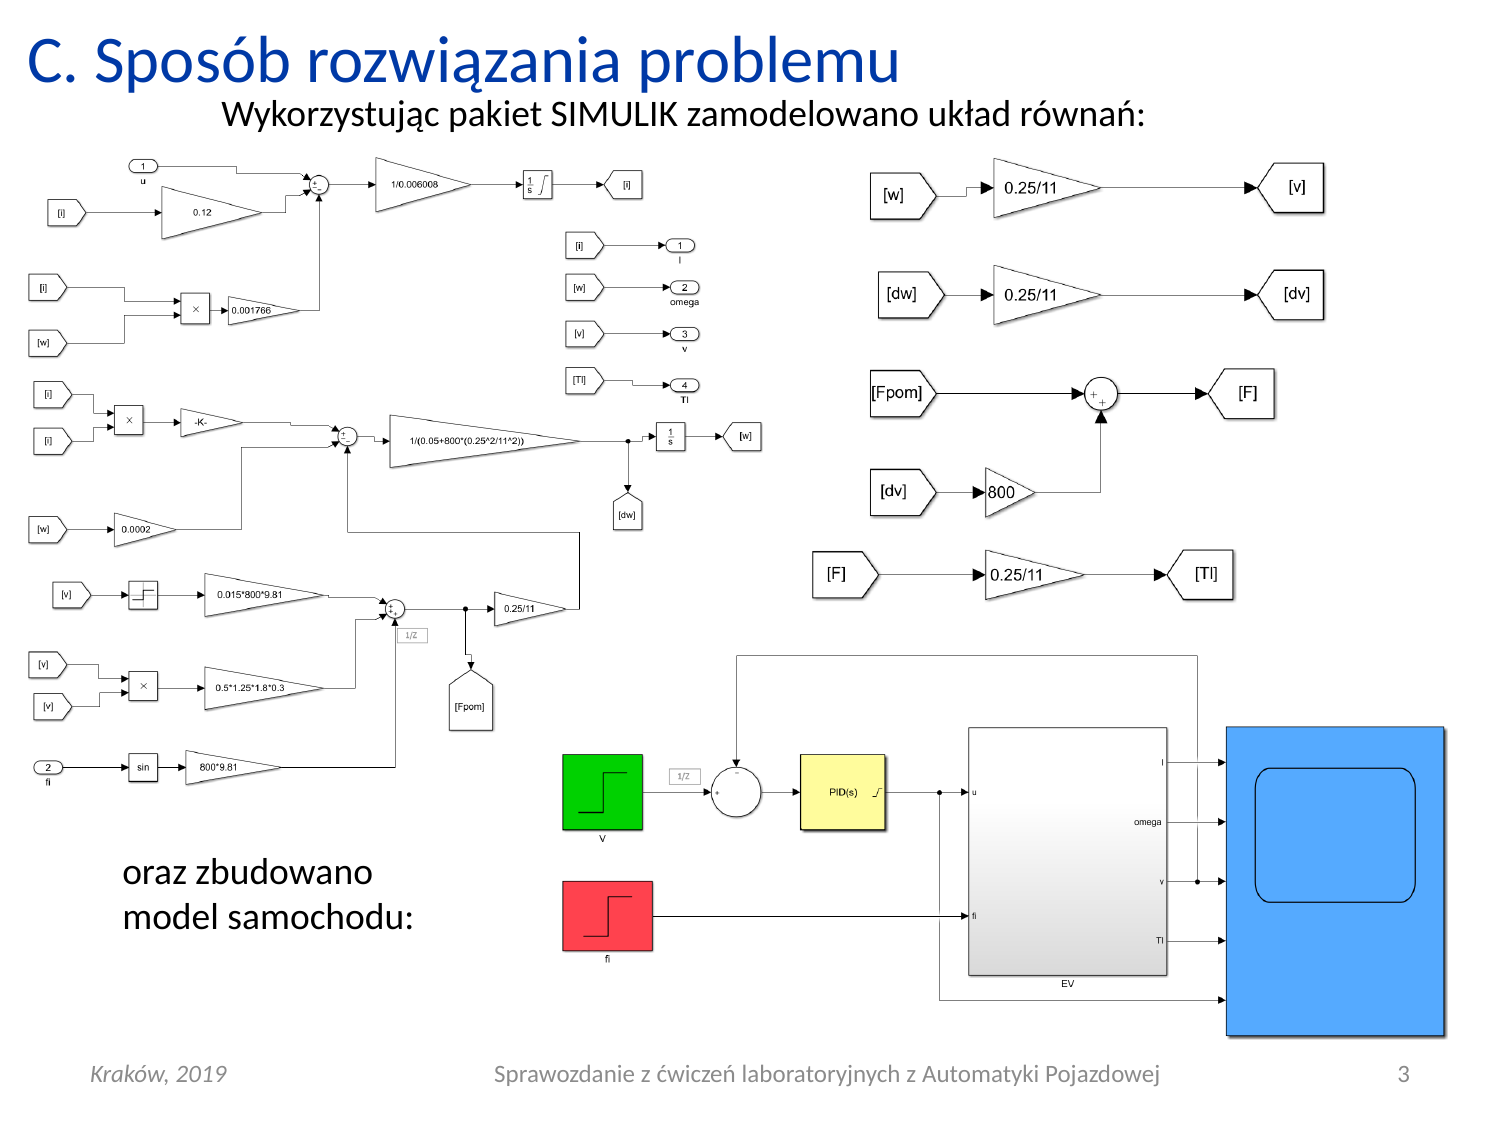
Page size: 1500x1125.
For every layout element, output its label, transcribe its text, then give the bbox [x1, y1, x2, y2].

picture [779, 148, 1334, 620]
text_box Wykorzystując pakiet SIMULIK zamodelowano układ równań: [206, 81, 1251, 141]
slide_number 3 [1241, 1068, 1425, 1103]
slide_number Kraków, 2019 [75, 1042, 425, 1103]
footer Sprawozdanie z ćwiczeń laboratoryjnych z Automatyki Pojazdowej [443, 1042, 1212, 1103]
picture [19, 155, 1463, 1059]
text_box oraz zbudowano model samochodu: [107, 839, 491, 945]
title C. Sposób rozwiązania problemu [12, 6, 945, 105]
